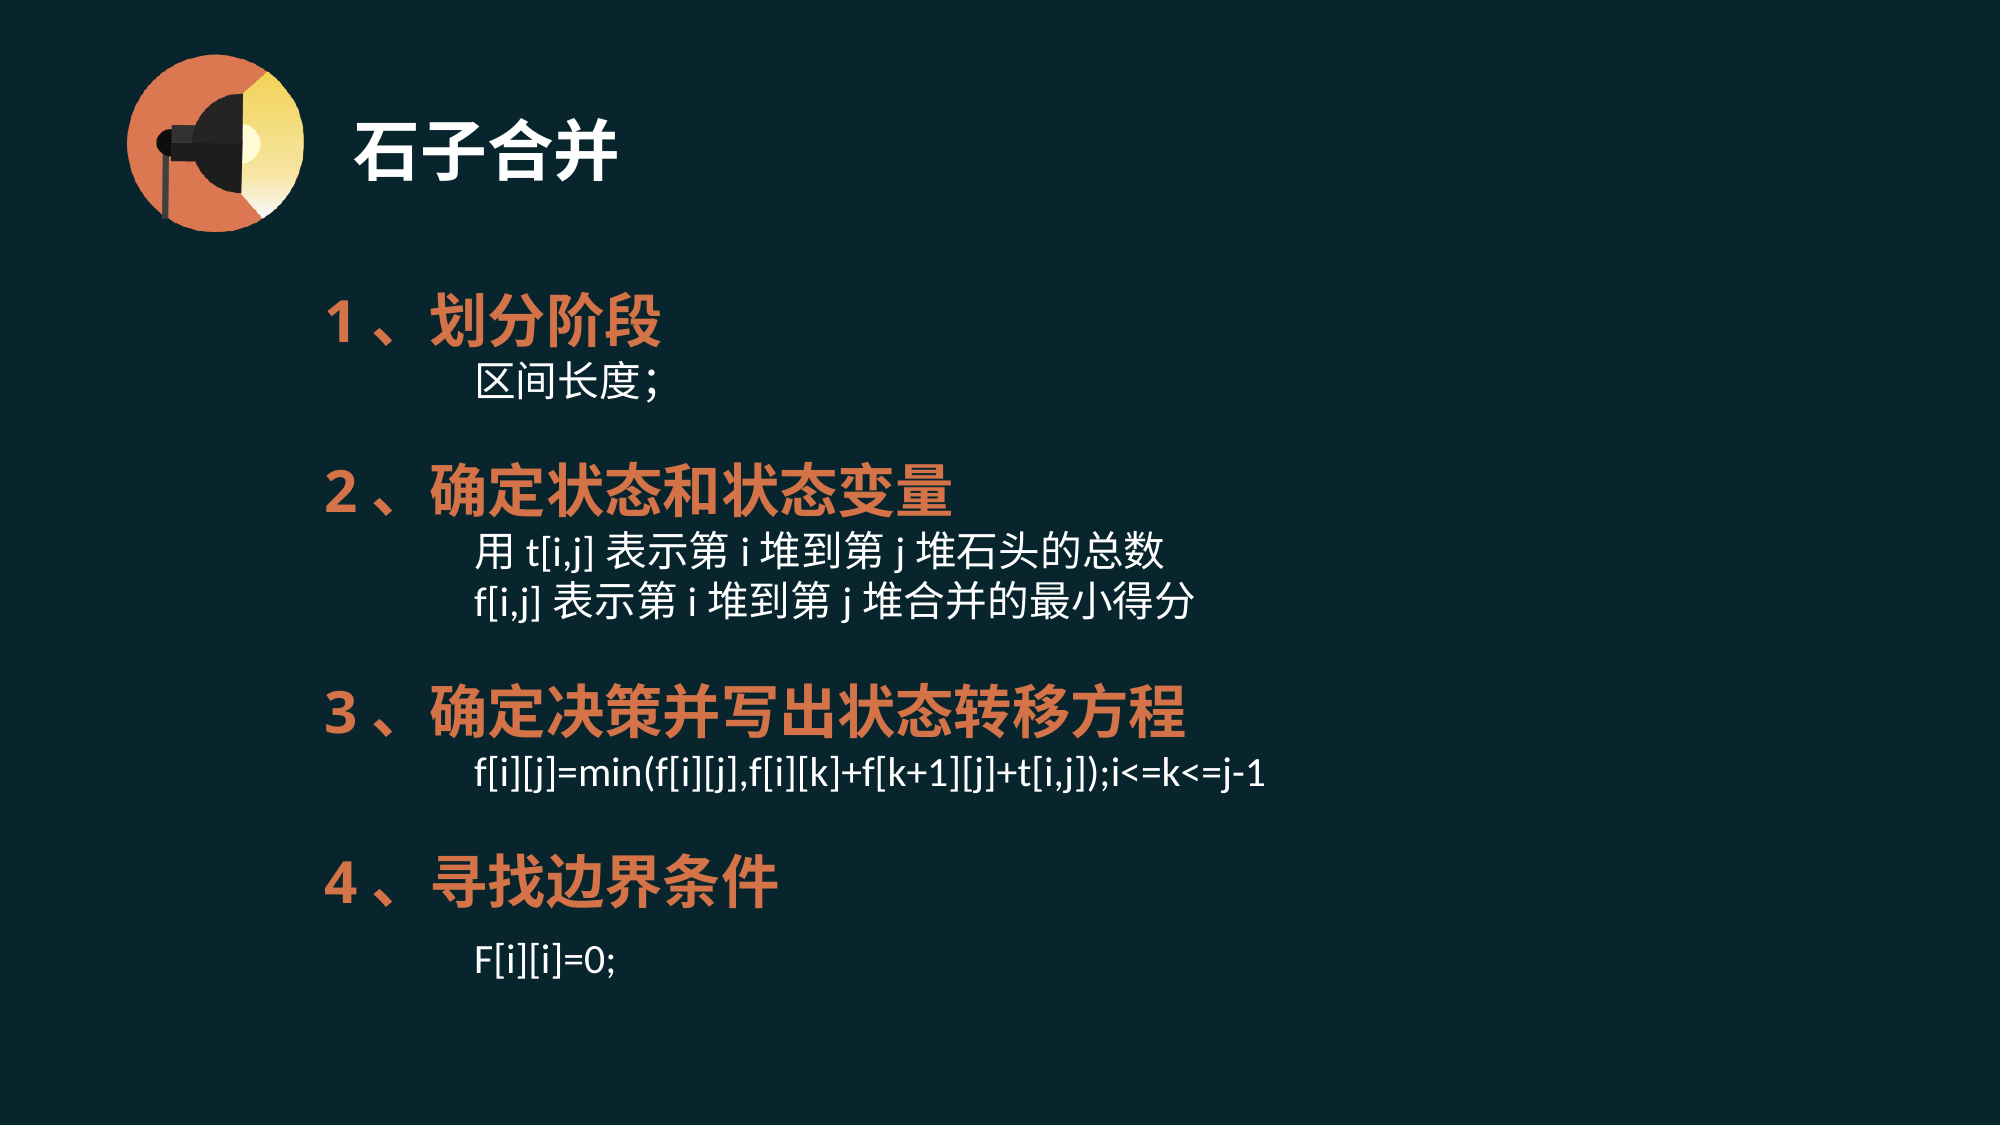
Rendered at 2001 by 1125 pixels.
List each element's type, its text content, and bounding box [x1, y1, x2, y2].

title 石子合并 [338, 90, 1532, 209]
text_box 1、划分阶段 区间长度； 2、确定状态和状态变量 用t[i,j]表示第i堆到第j堆石头的总数 f[i,j]表示第i堆到第j堆合并的最小得分 3、确定决策并写出状态转移方程 f[i][j]=min(f[i][j],f[i][k]+f[k+1][j]+t[i,j]);i<=k<=j-1 4、寻找边界条件 F[i][i]=0; [309, 277, 1553, 993]
picture [126, 54, 304, 232]
